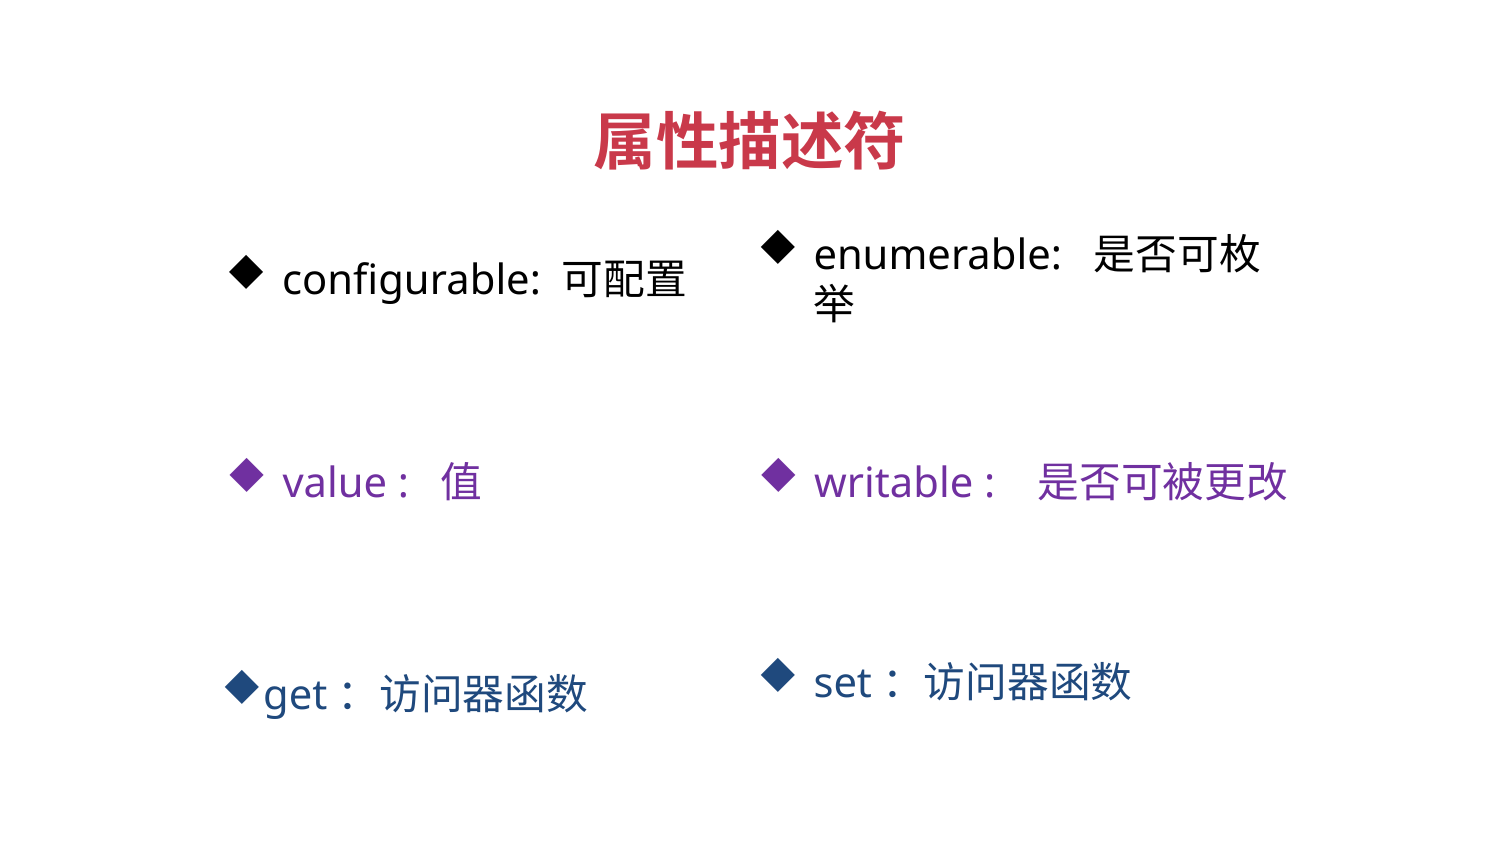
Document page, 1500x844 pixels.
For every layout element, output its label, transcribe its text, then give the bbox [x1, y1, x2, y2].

text_box get：访问器函数 [206, 659, 853, 725]
text_box set：访问器函数 [667, 647, 1314, 713]
text_box writable : 是否可被更改 [667, 448, 1315, 514]
text_box configurable: 可配置 [135, 245, 667, 310]
text_box 属性描述符 [578, 94, 922, 185]
text_box value : 值 [136, 448, 667, 514]
text_box enumerable: 是否可枚举 [667, 220, 1314, 336]
